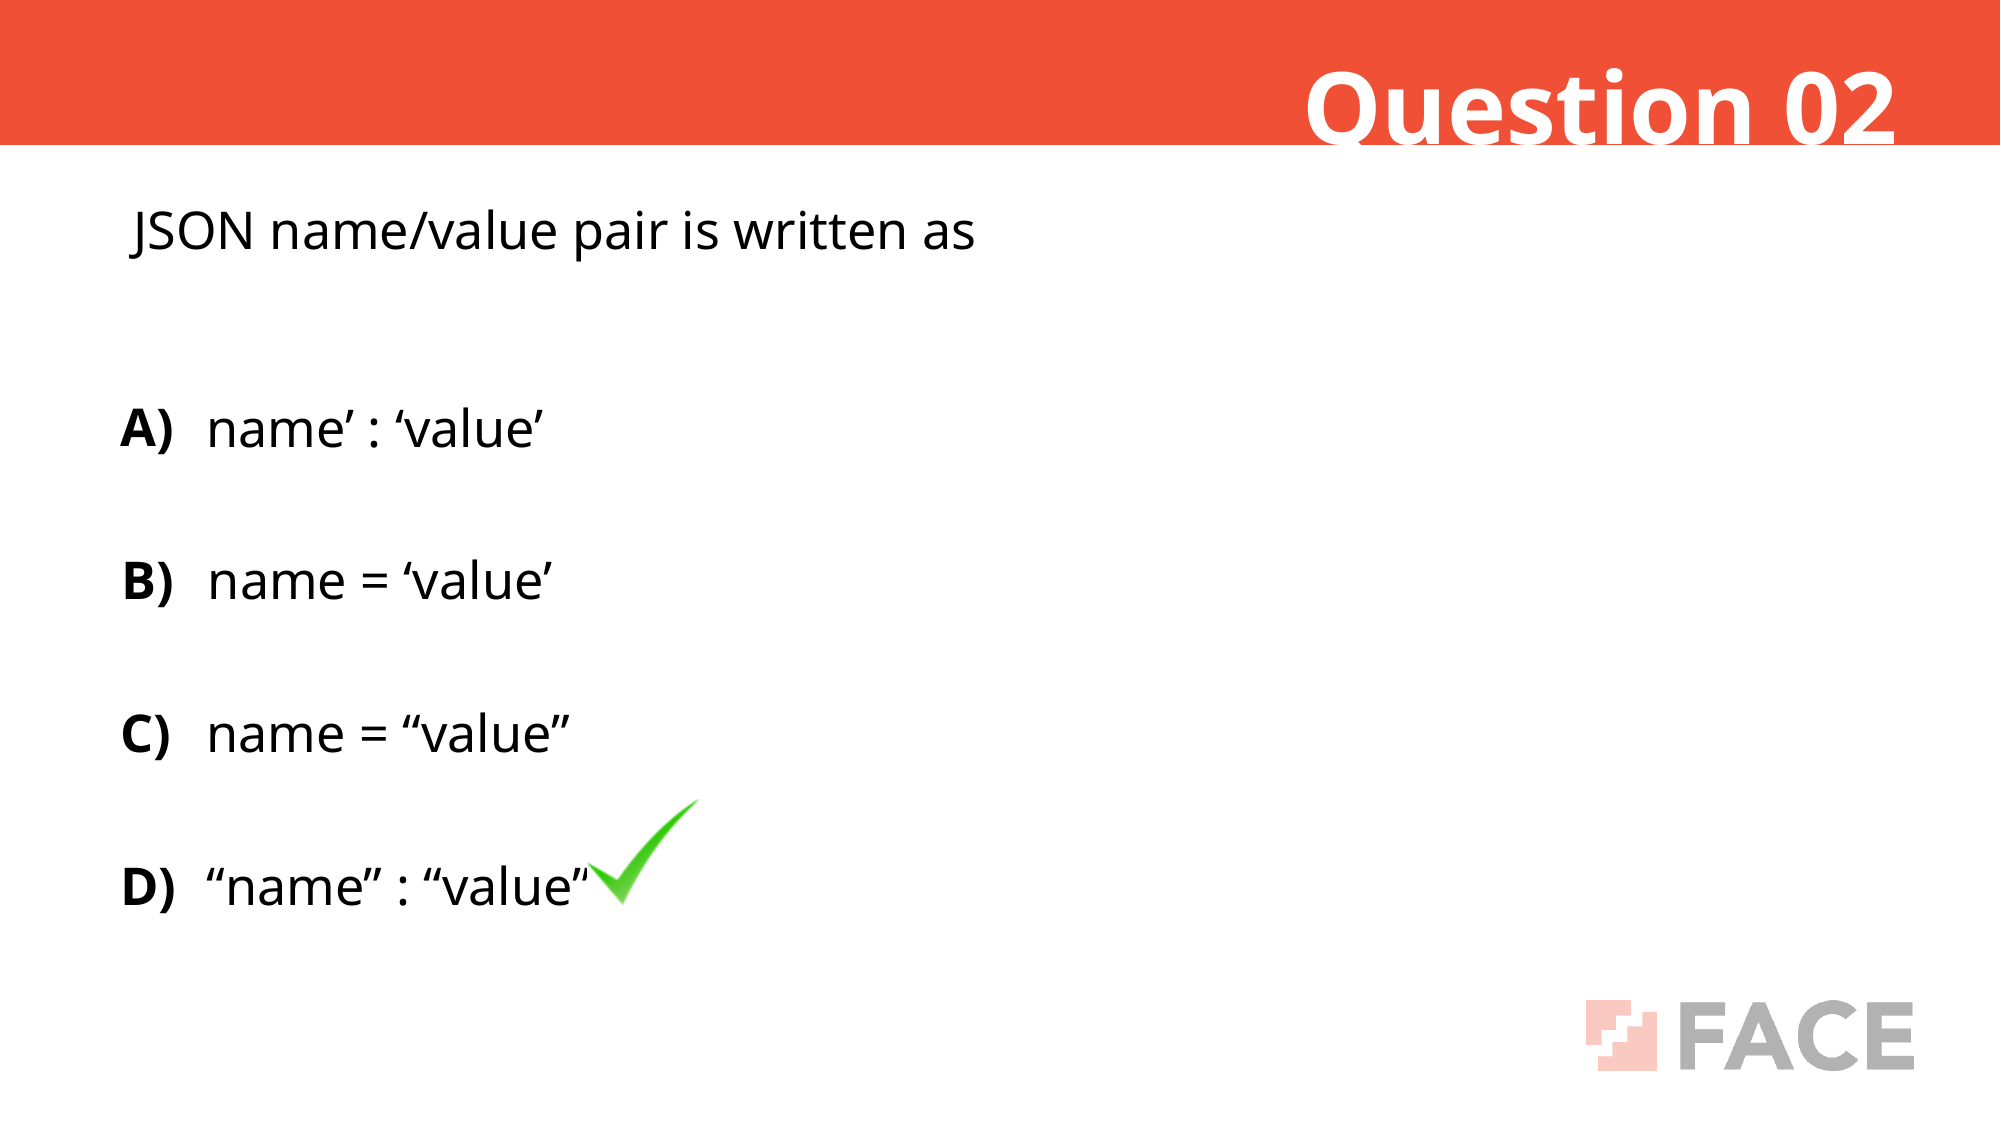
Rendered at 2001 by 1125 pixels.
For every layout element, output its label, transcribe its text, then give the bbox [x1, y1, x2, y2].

text_box name = ‘value’ [195, 540, 1915, 618]
picture [1586, 1000, 1914, 1072]
text_box “name” : “value” [195, 846, 1914, 924]
text_box [0, 0, 2000, 147]
text_box D) [105, 846, 195, 924]
text_box A) [105, 387, 193, 465]
picture [587, 799, 701, 905]
text_box Question 02 [638, 37, 1914, 173]
text_box B) [106, 540, 195, 618]
text_box C) [105, 693, 193, 771]
text_box name = “value” [193, 693, 1914, 771]
text_box JSON name/value pair is written as [105, 189, 1914, 267]
text_box name’ : ‘value’ [193, 387, 1914, 465]
